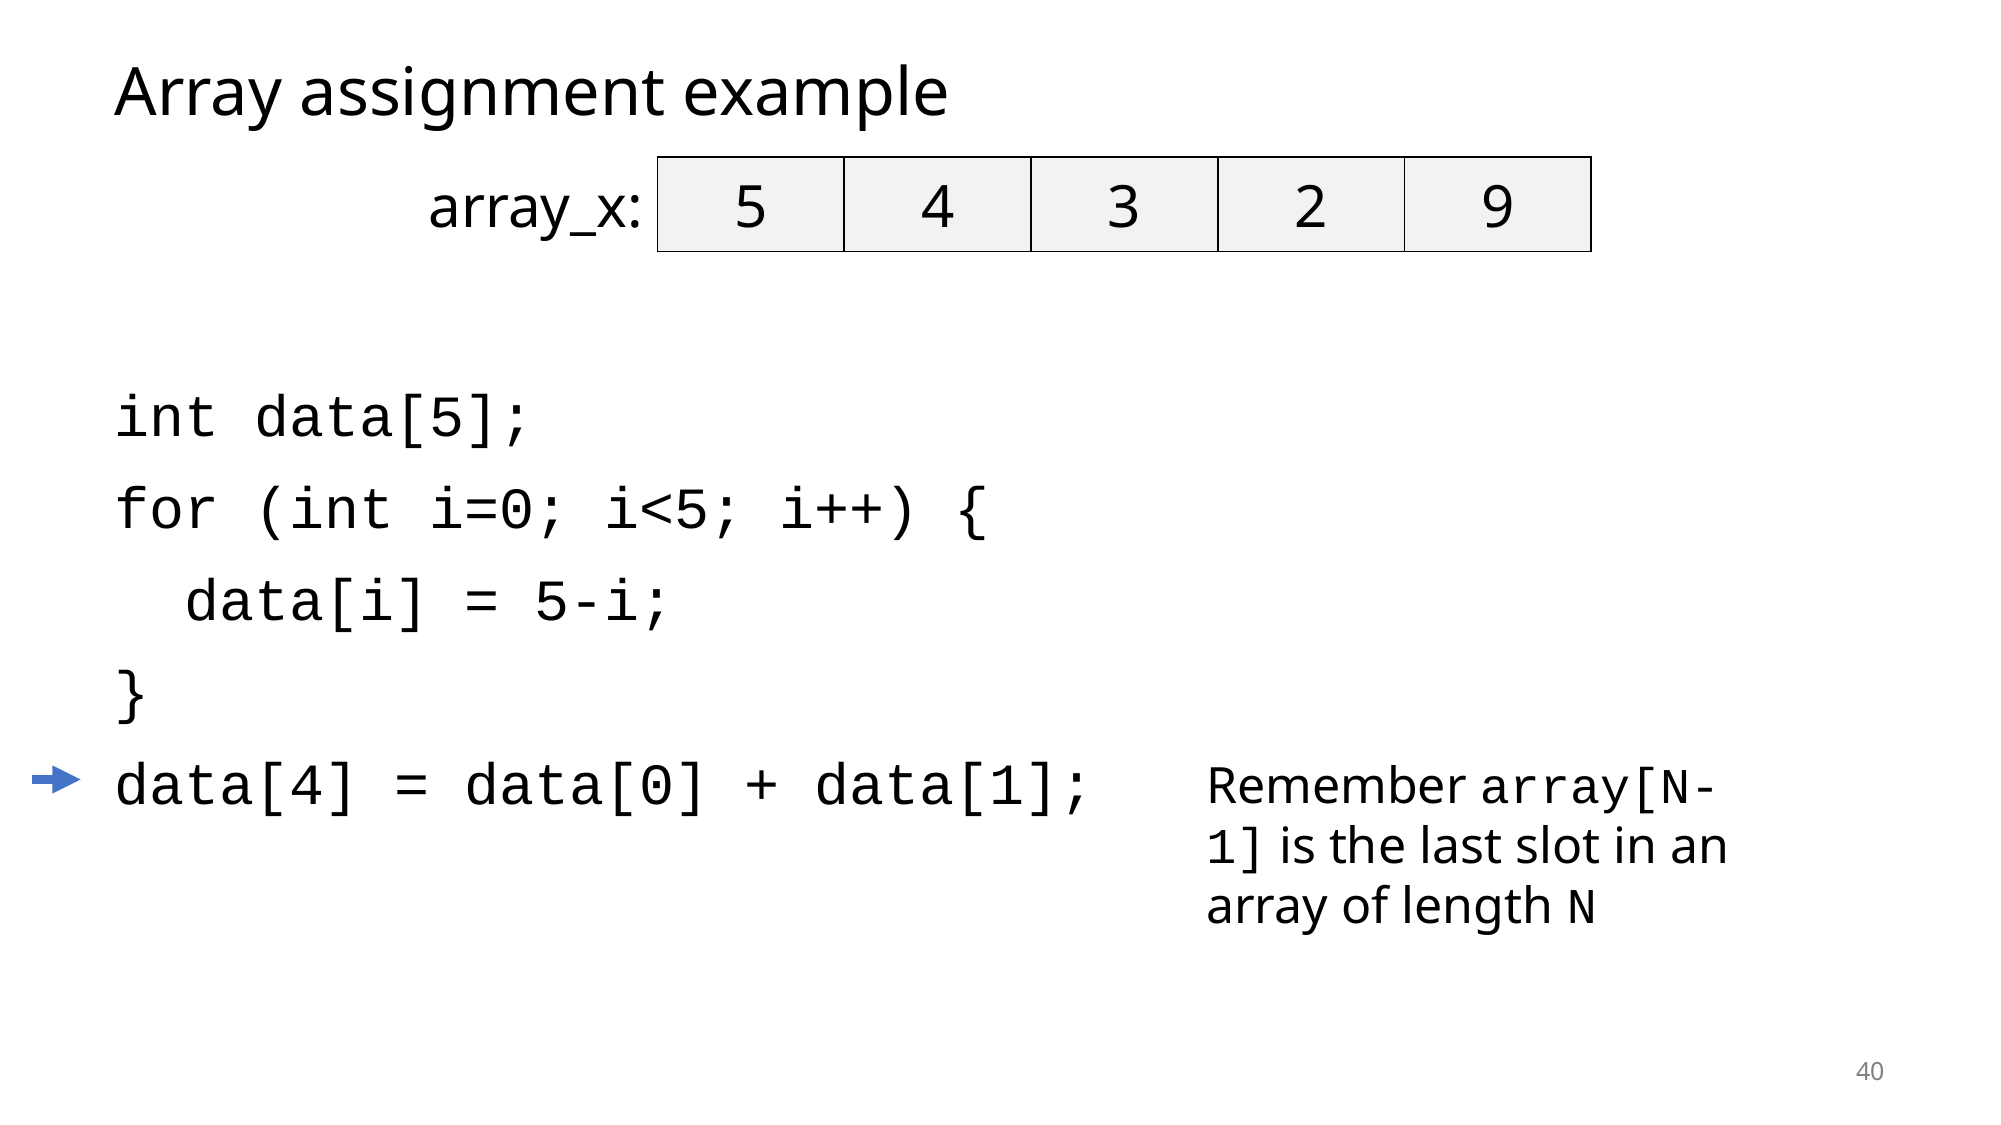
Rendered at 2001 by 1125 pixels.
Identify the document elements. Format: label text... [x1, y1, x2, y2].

slide_number 40 [1749, 1042, 1900, 1103]
table_header 4 [845, 158, 1030, 251]
table_header array_x: [408, 157, 657, 252]
table_header 9 [1405, 158, 1590, 251]
text_box Remember array[N-1] is the last slot in an array of length N [1191, 745, 1781, 941]
list int data[5]; for (int i=0; i<5; i++) { data[i] = 5-i; } data[4] = data[0] + data[1]; [99, 187, 1900, 1013]
title Array assignment example [99, 37, 1900, 150]
table_header 5 [658, 158, 843, 251]
table_header 2 [1219, 158, 1404, 251]
table_header 3 [1032, 158, 1217, 251]
